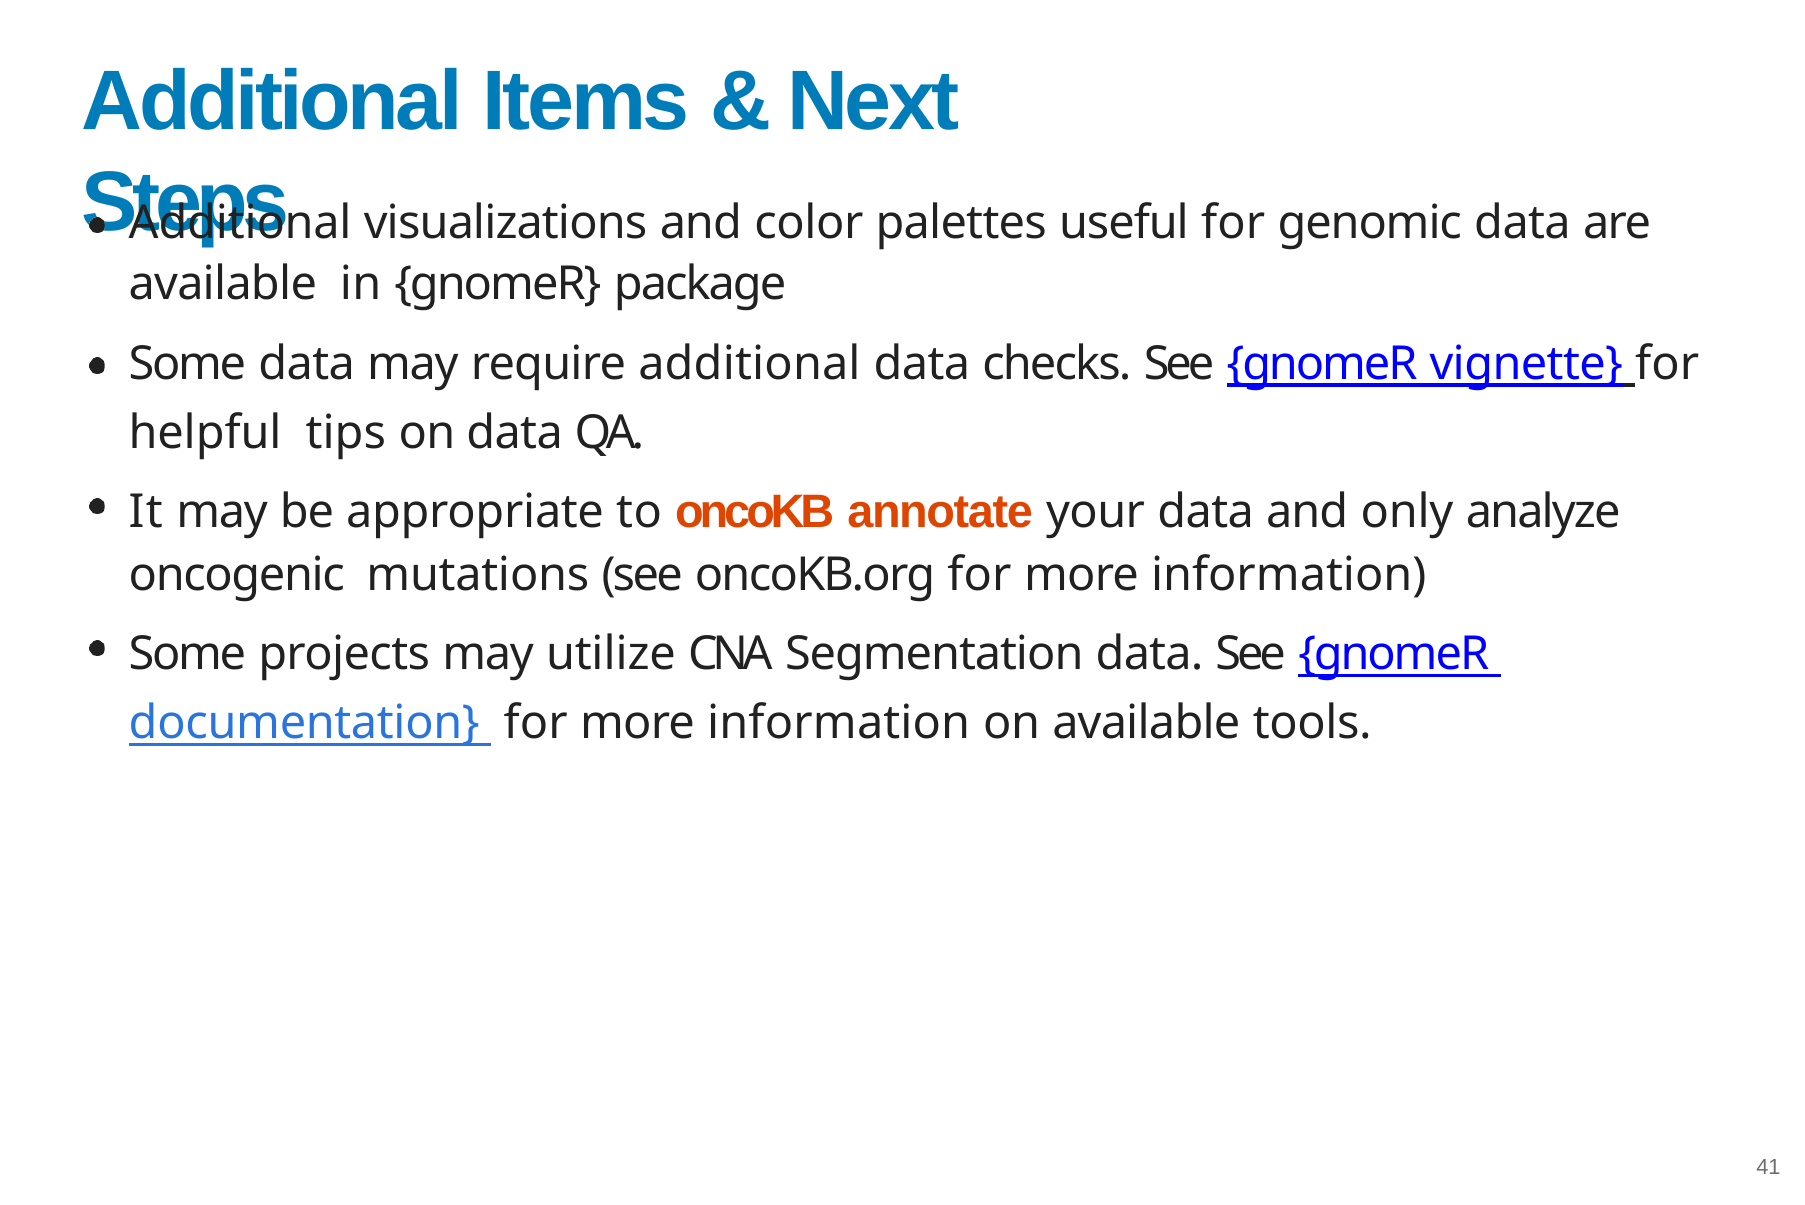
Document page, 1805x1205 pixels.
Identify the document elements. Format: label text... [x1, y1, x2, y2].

title Additional Items & Next Steps [79, 43, 1158, 248]
slide_number 41 [1752, 1154, 1785, 1205]
text_box [89, 357, 105, 374]
text_box [89, 217, 105, 233]
text_box Additional visualizations and color palettes useful for genomic data are available in {gnomeR} package Some data may require additional data checks. See {gnomeR vignette} for helpful tips on data QA. It may be appropriate to oncoKB annotate your data and only analyze oncogenic mutations (see oncoKB.org for more information) Some projects may utilize CNA Segmentation data. See {gnomeR documentation} for more information on available tools. [126, 185, 1718, 757]
text_box [89, 498, 105, 514]
text_box [89, 640, 105, 657]
